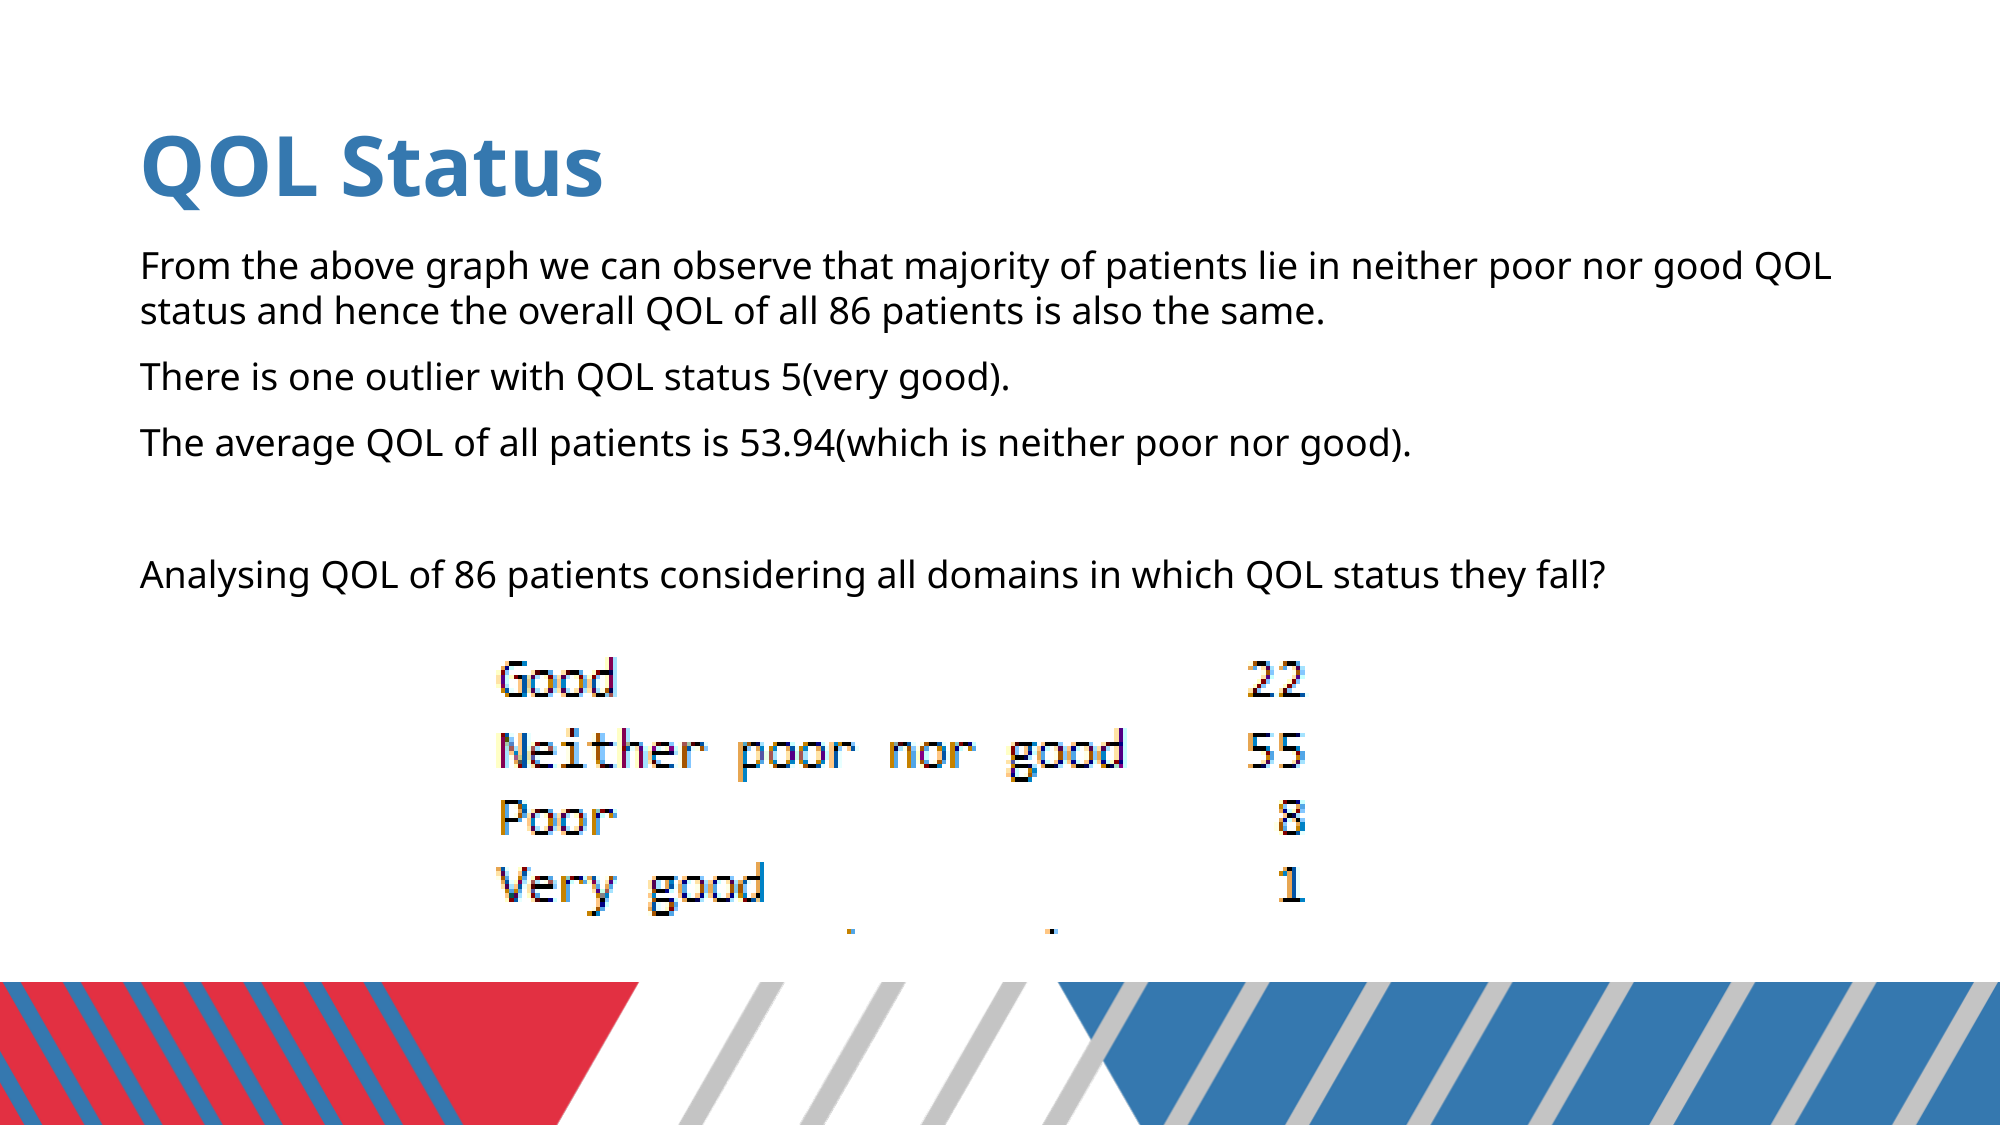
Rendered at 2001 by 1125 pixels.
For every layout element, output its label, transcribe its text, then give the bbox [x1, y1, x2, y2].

picture [484, 644, 1345, 934]
title QOL Status [125, 117, 1863, 224]
list From the above graph we can observe that majority of patients lie in neither poor nor good QOL status and hence the overall QOL of all 86 patients is also the same. There is one outlier with QOL status 5(very good). The average QOL of all patients is 53.94(which is neither poor nor good). Analysing QOL of 86 patients considering all domains in which QOL status they fall? QOL Status Count [125, 234, 1875, 425]
picture [0, 982, 2000, 1125]
